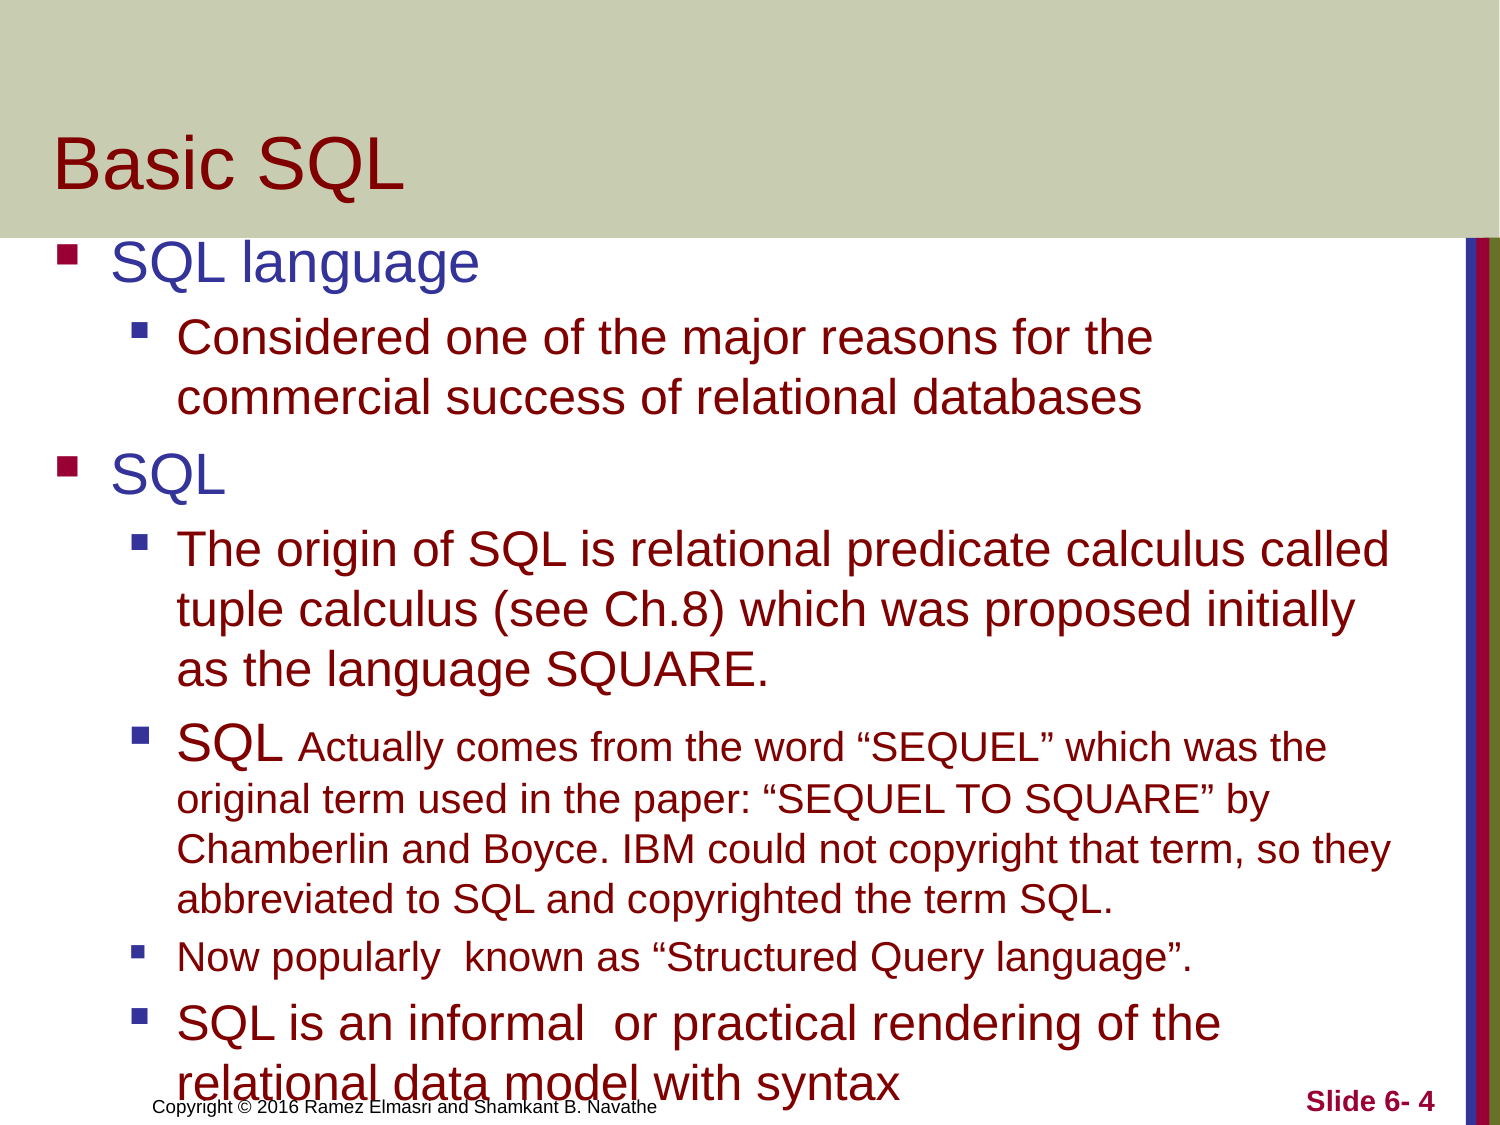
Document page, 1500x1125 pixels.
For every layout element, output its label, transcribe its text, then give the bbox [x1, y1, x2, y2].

slide_number Slide 6- 4 [1137, 1049, 1451, 1125]
title Basic SQL [37, 49, 1317, 213]
list SQL language Considered one of the major reasons for the commercial success of relational databases SQL The origin of SQL is relational predicate calculus called tuple calculus (see Ch.8) which was proposed initially as the language SQUARE. SQL Actually comes from the word “SEQUEL” which was the original term used in the paper: “SEQUEL TO SQUARE” by Chamberlin and Boyce. IBM could not copyright that term, so they abbreviated to SQL and copyrighted the term SQL. Now popularly known as “Structured Query language”. SQL is an informal or practical rendering of the relational data model with syntax [39, 216, 1401, 993]
